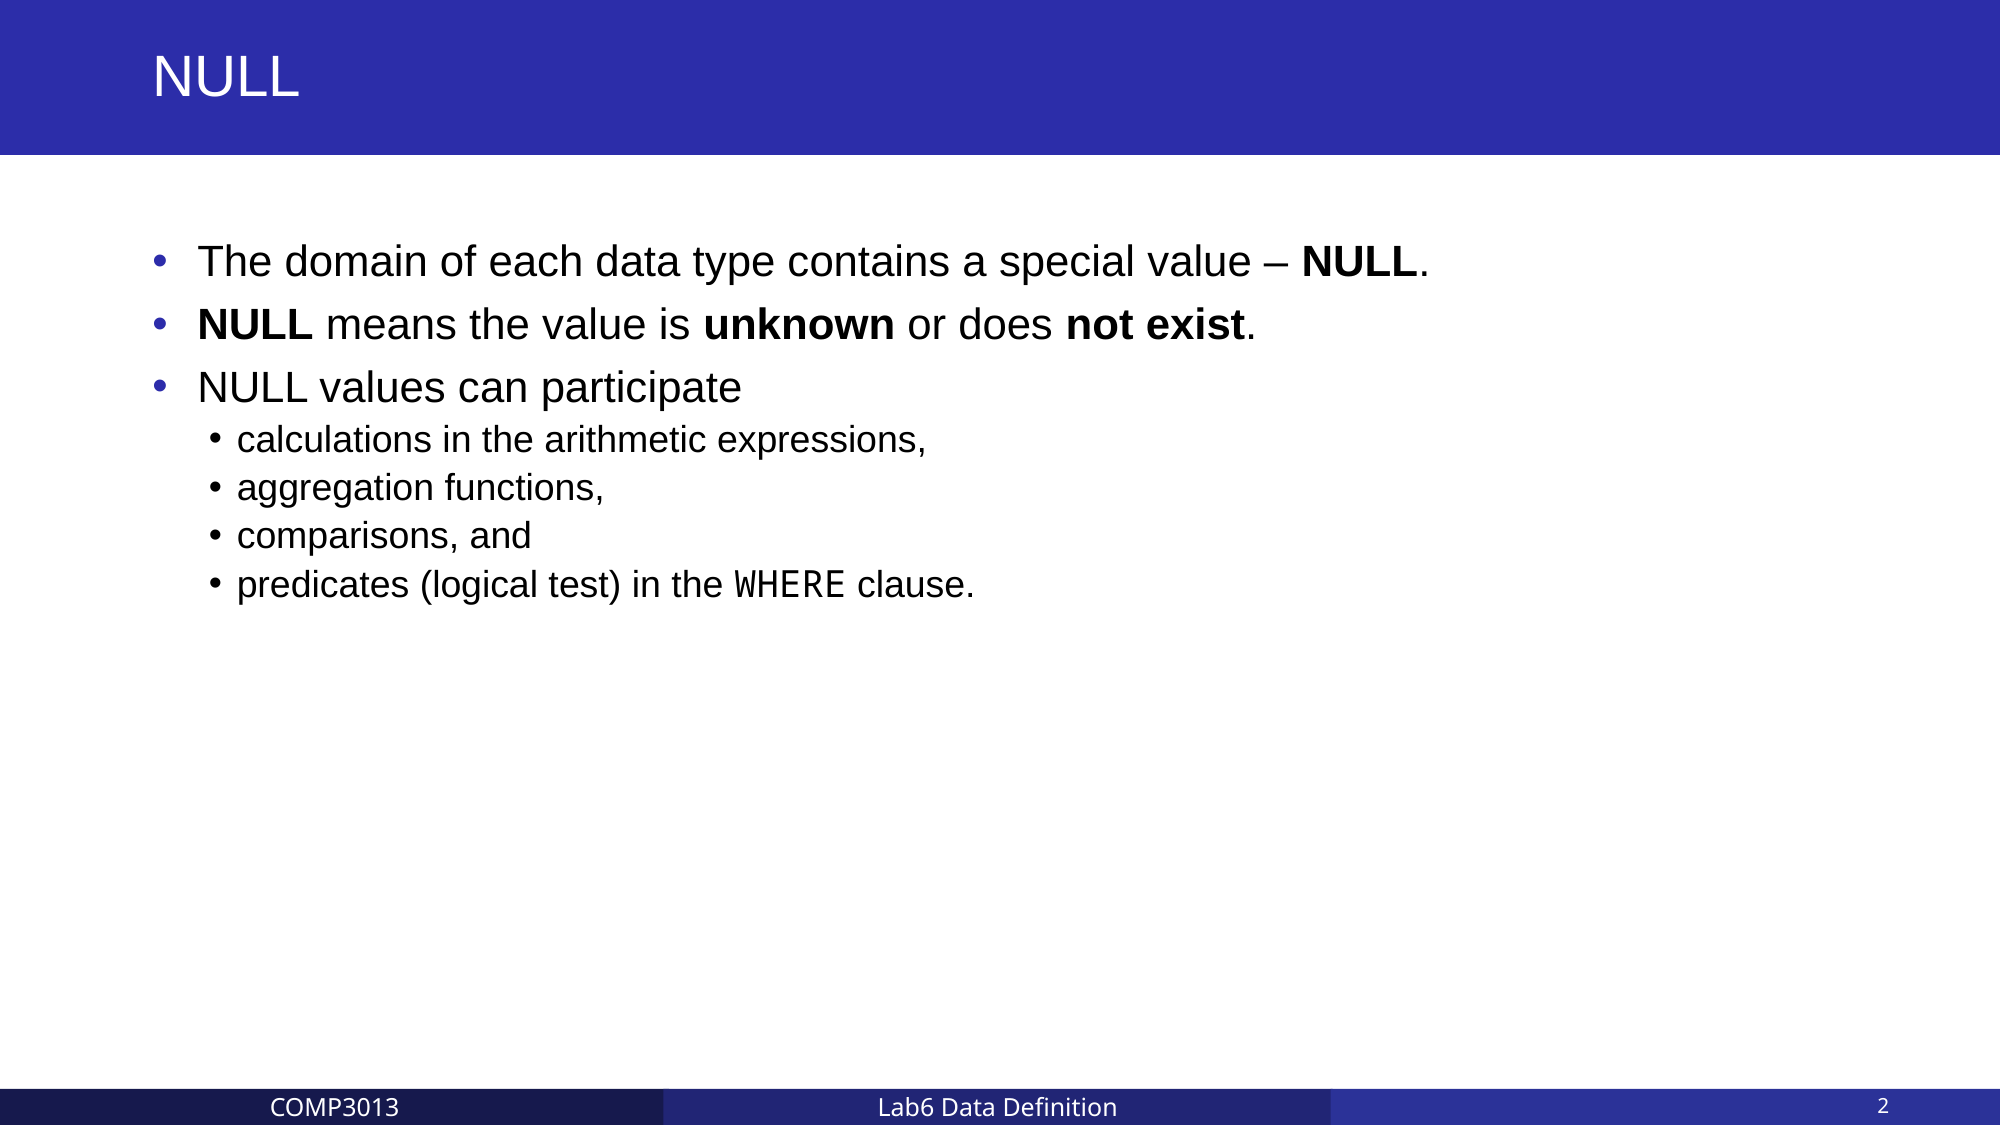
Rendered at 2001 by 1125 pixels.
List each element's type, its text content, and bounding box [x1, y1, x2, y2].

title NULL [137, 7, 1863, 147]
list The domain of each data type contains a special value – NULL. NULL means the value is unknown or does not exist. NULL values can participate calculations in the arithmetic expressions, aggregation functions, comparisons, and predicates (logical test) in the WHERE clause. [137, 231, 1863, 767]
